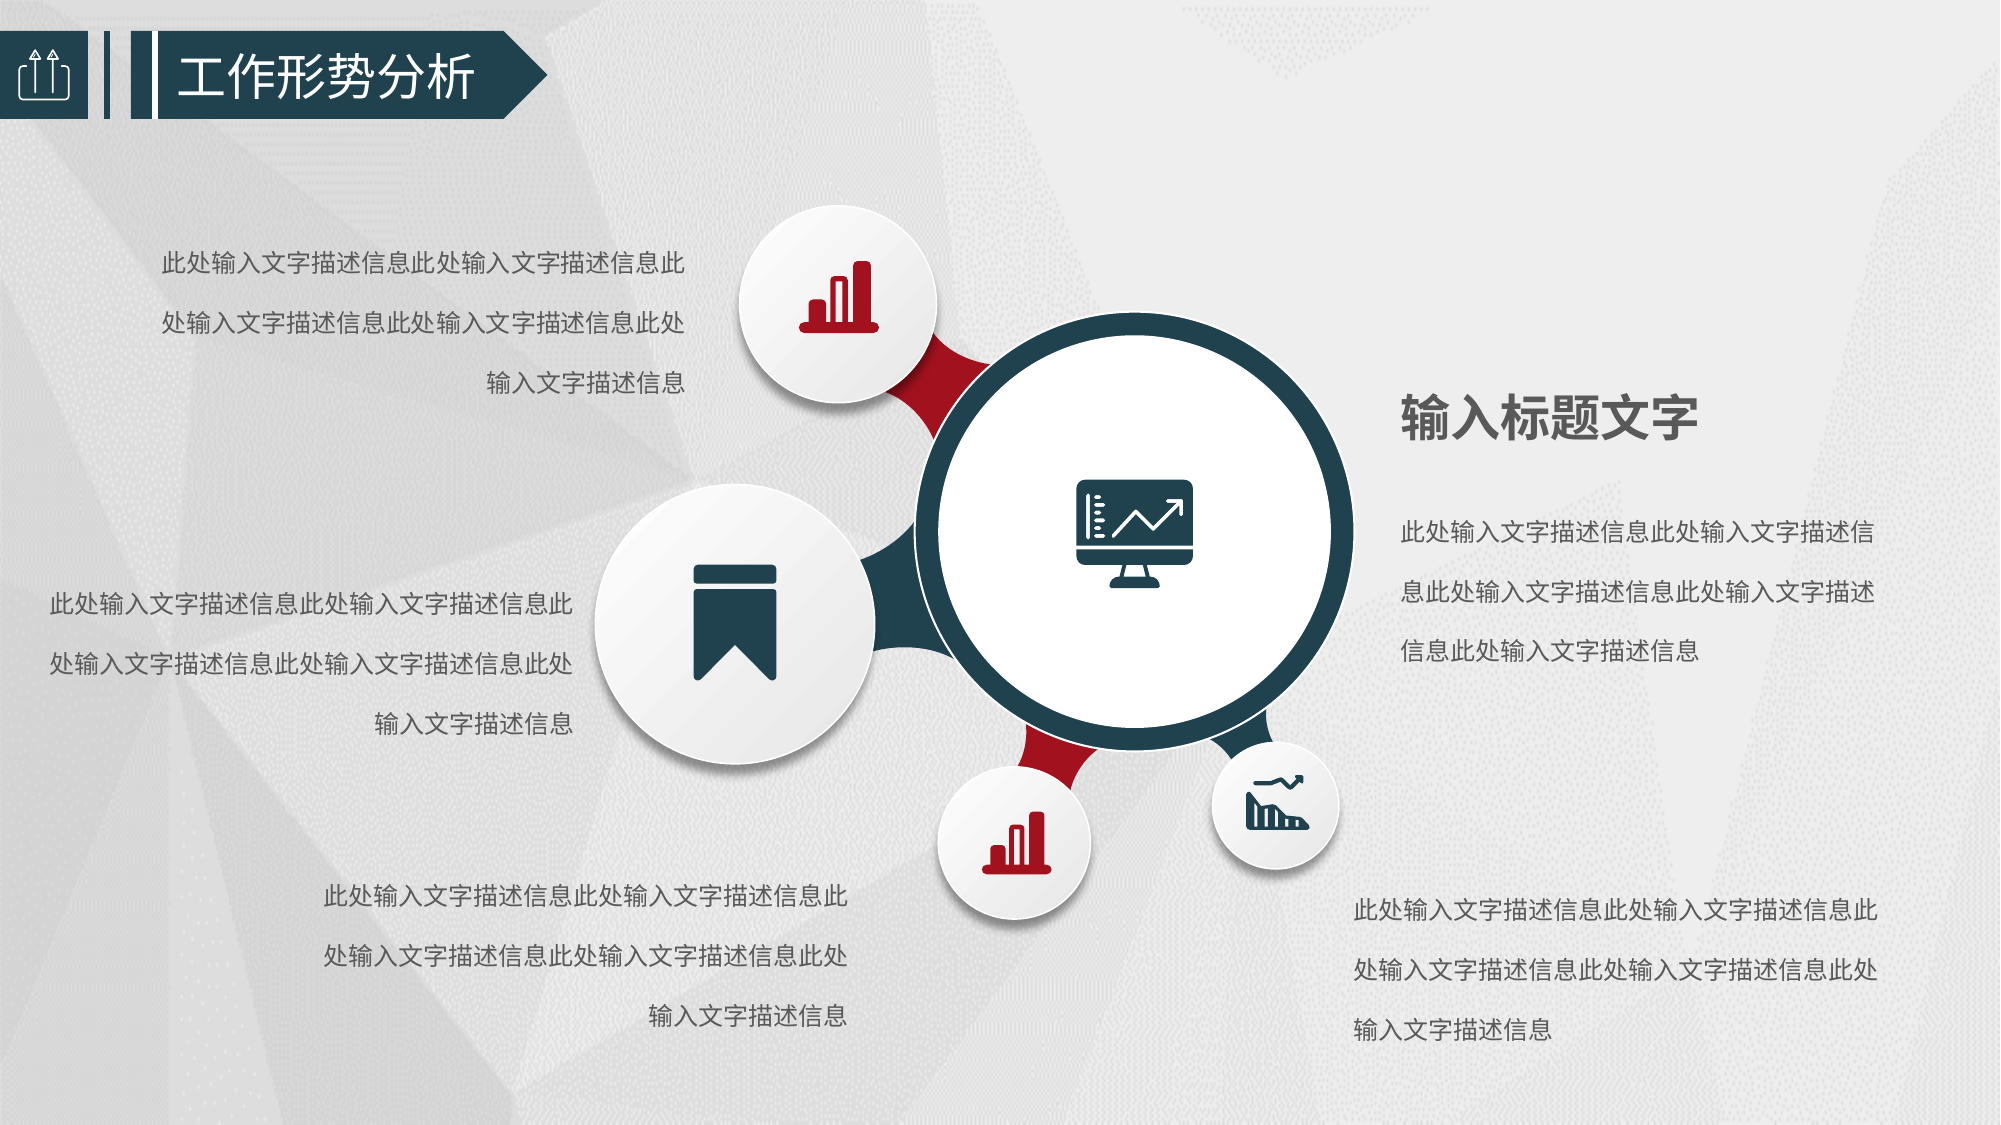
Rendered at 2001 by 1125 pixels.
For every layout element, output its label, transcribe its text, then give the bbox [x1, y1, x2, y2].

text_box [595, 205, 1355, 920]
text_box 此处输入文字描述信息此处输入文字描述信息此处输入文字描述信息此处输入文字描述信息此处输入文字描述信息 [125, 210, 595, 405]
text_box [1385, 379, 1902, 667]
text_box 此处输入文字描述信息此处输入文字描述信息此处输入文字描述信息此处输入文字描述信息此处输入文字描述信息 [1338, 857, 1915, 1052]
text_box 此处输入文字描述信息此处输入文字描述信息此处输入文字描述信息此处输入文字描述信息此处输入文字描述信息 [287, 842, 864, 1038]
text_box 此处输入文字描述信息此处输入文字描述信息此处输入文字描述信息此处输入文字描述信息此处输入文字描述信息 [12, 551, 589, 746]
text_box 工作形势分析 [161, 38, 629, 114]
picture [0, 0, 2000, 1125]
